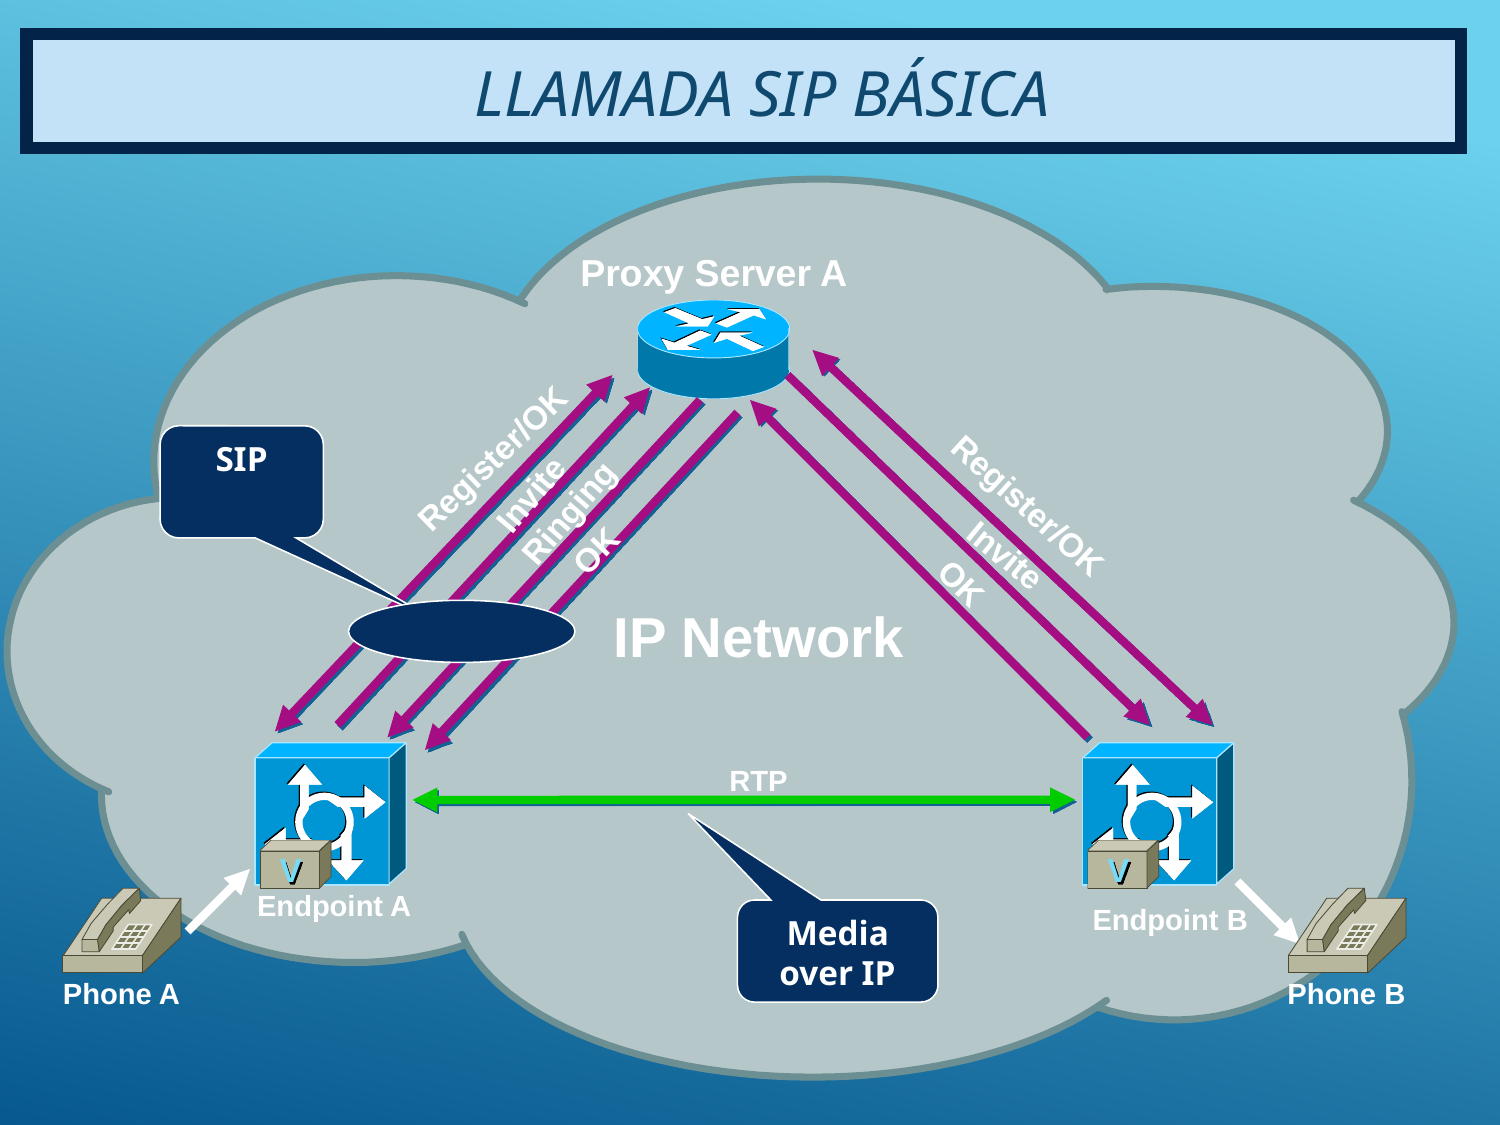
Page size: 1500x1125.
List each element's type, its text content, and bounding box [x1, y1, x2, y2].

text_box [1079, 740, 1238, 891]
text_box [159, 425, 576, 663]
title Llamada SIP básica [26, 33, 1461, 148]
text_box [274, 374, 701, 738]
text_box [252, 740, 411, 891]
picture [0, 171, 1462, 1085]
